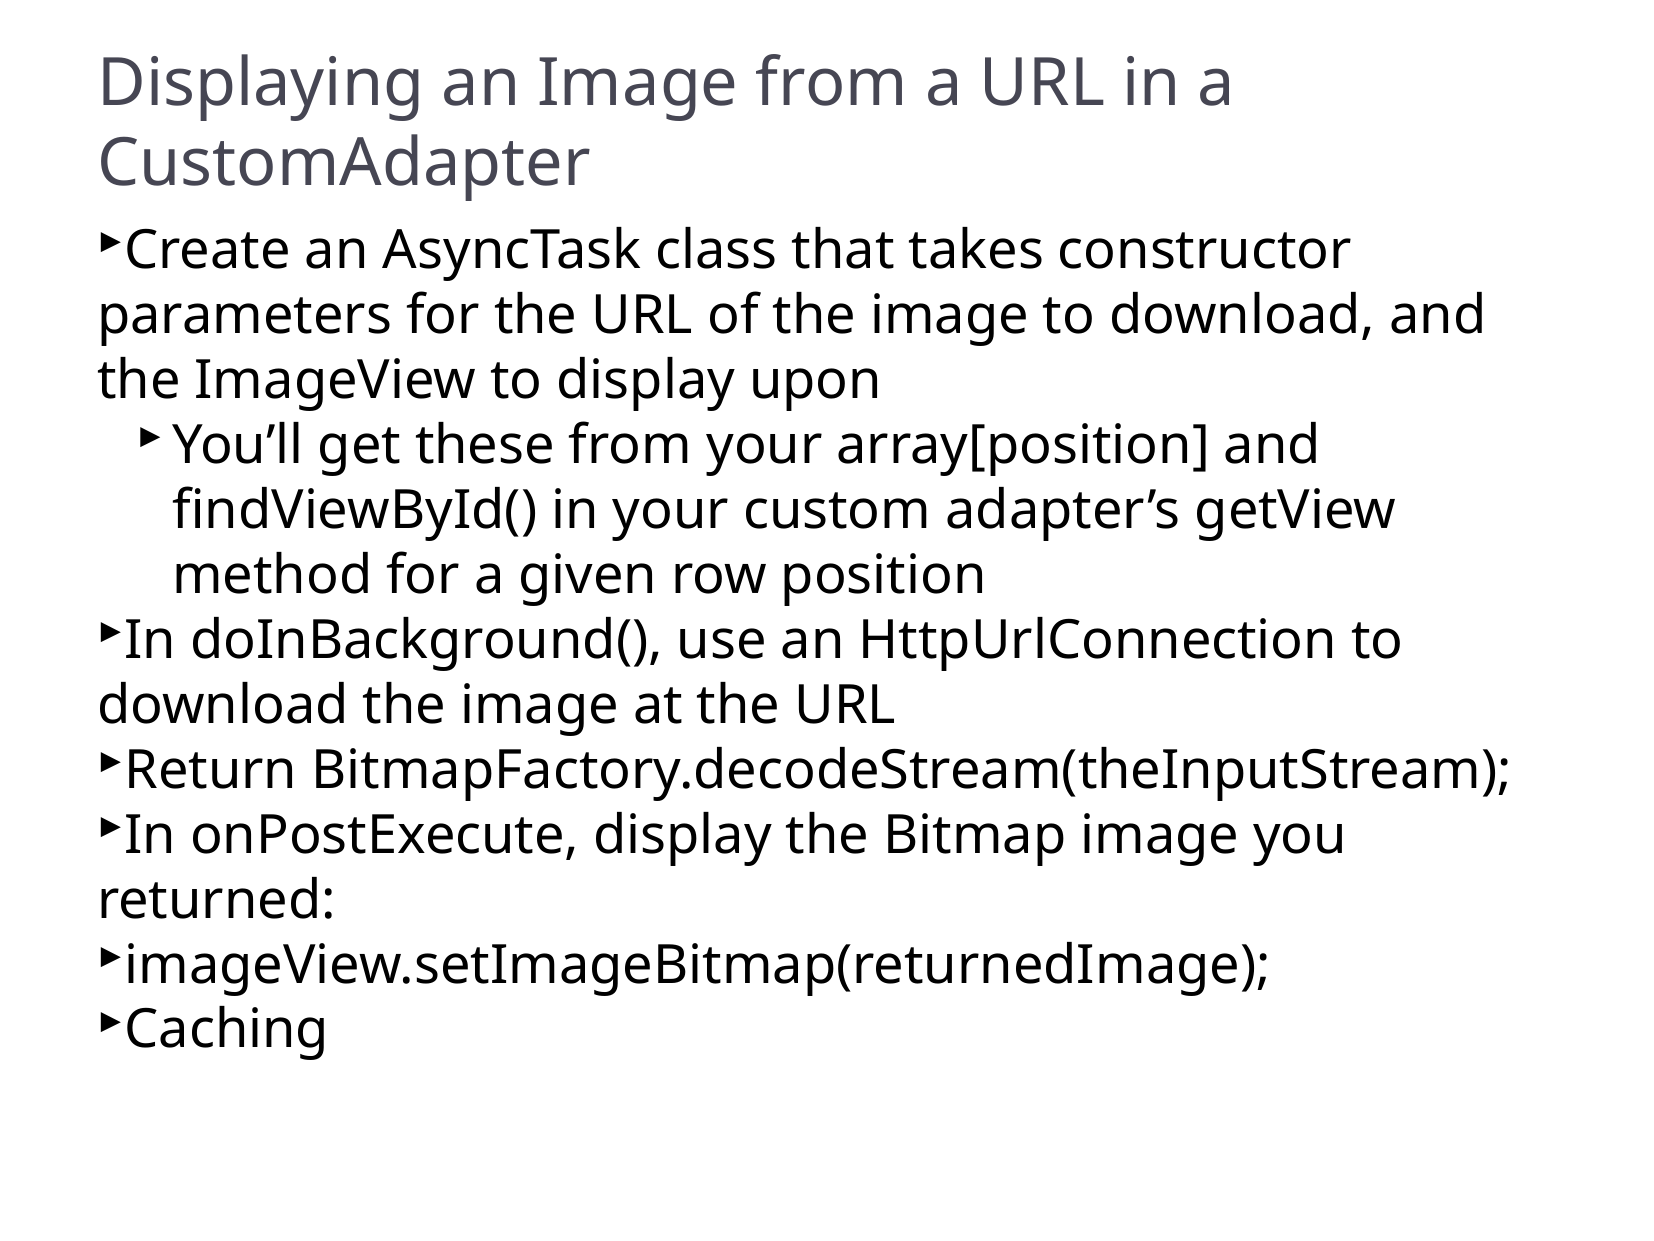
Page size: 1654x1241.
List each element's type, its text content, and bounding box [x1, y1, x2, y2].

text_box Create an AsyncTask class that takes constructor parameters for the URL of the image to download, and the ImageView to display upon You’ll get these from your array[position] and findViewById() in your custom adapter’s getView method for a given row position In doInBackground(), use an HttpUrlConnection to download the image at the URL Return BitmapFactory.decodeStream(theInputStream); In onPostExecute, display the Bitmap image you returned: imageView.setImageBitmap(returnedImage); Caching [82, 206, 1571, 1100]
text_box Displaying an Image from a URL in a CustomAdapter [82, 27, 1571, 206]
